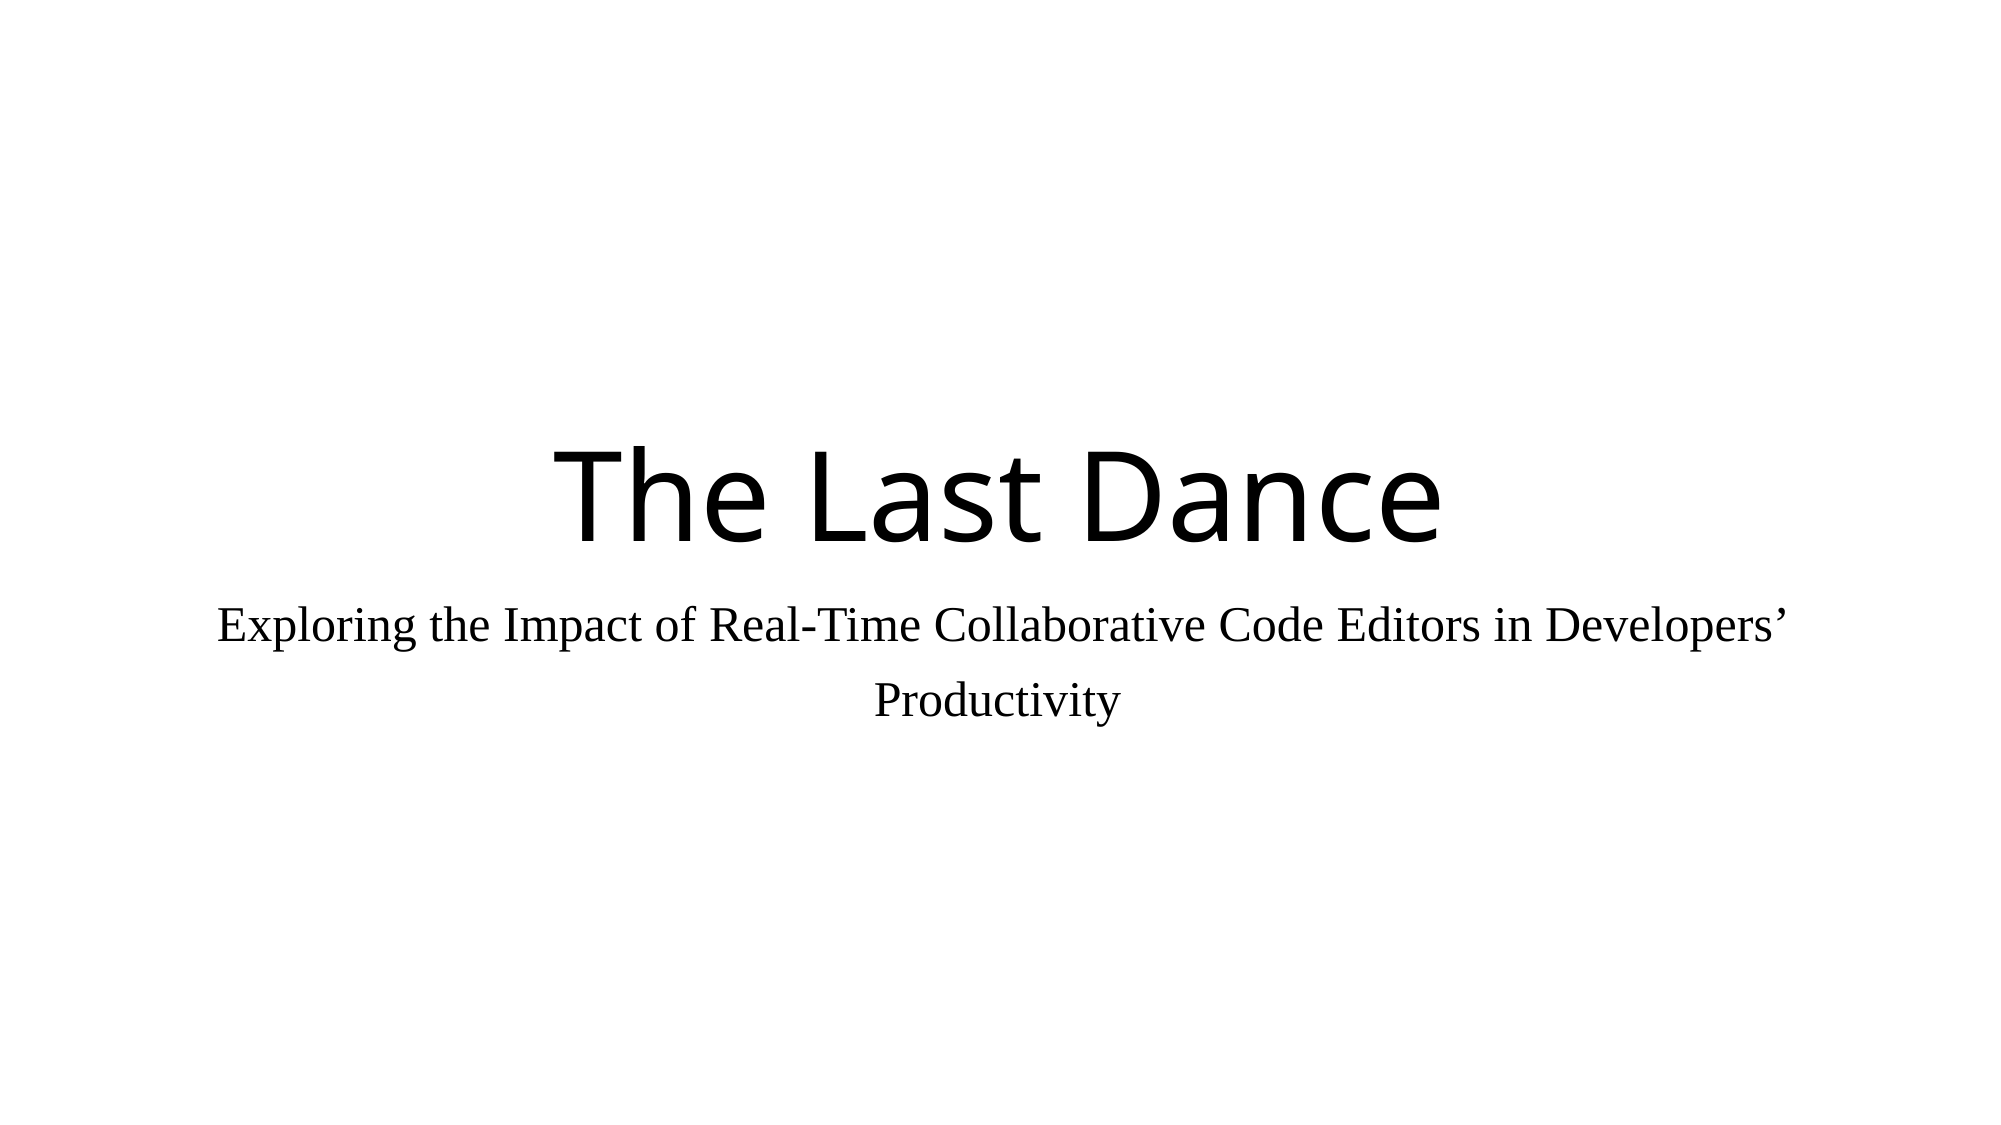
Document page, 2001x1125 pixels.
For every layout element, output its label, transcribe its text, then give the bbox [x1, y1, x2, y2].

subtitle Exploring the Impact of Real-Time Collaborative Code Editors in Developers’ Productivity [134, 590, 1874, 863]
title The Last Dance [249, 184, 1750, 576]
